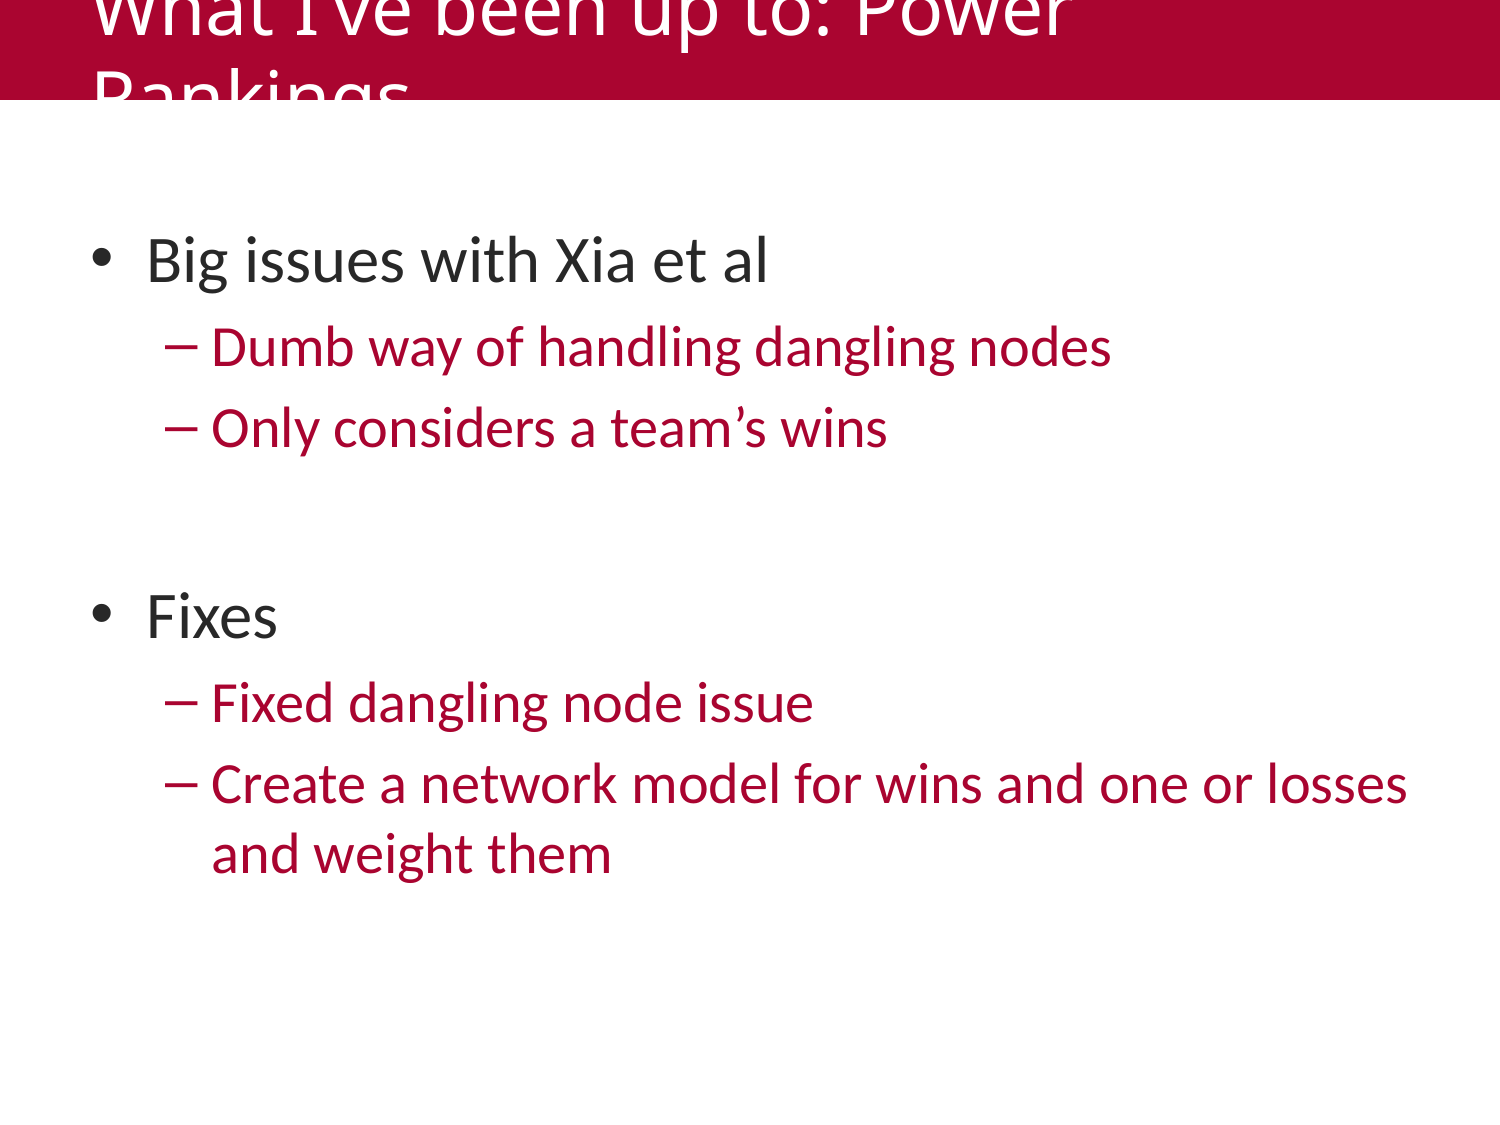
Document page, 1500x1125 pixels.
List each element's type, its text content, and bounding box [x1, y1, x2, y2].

list Big issues with Xia et al Dumb way of handling dangling nodes Only considers a team’s wins Fixes Fixed dangling node issue Create a network model for wins and one or losses and weight them [75, 208, 1425, 917]
title What I’ve been up to: Power Rankings [75, 0, 1425, 100]
